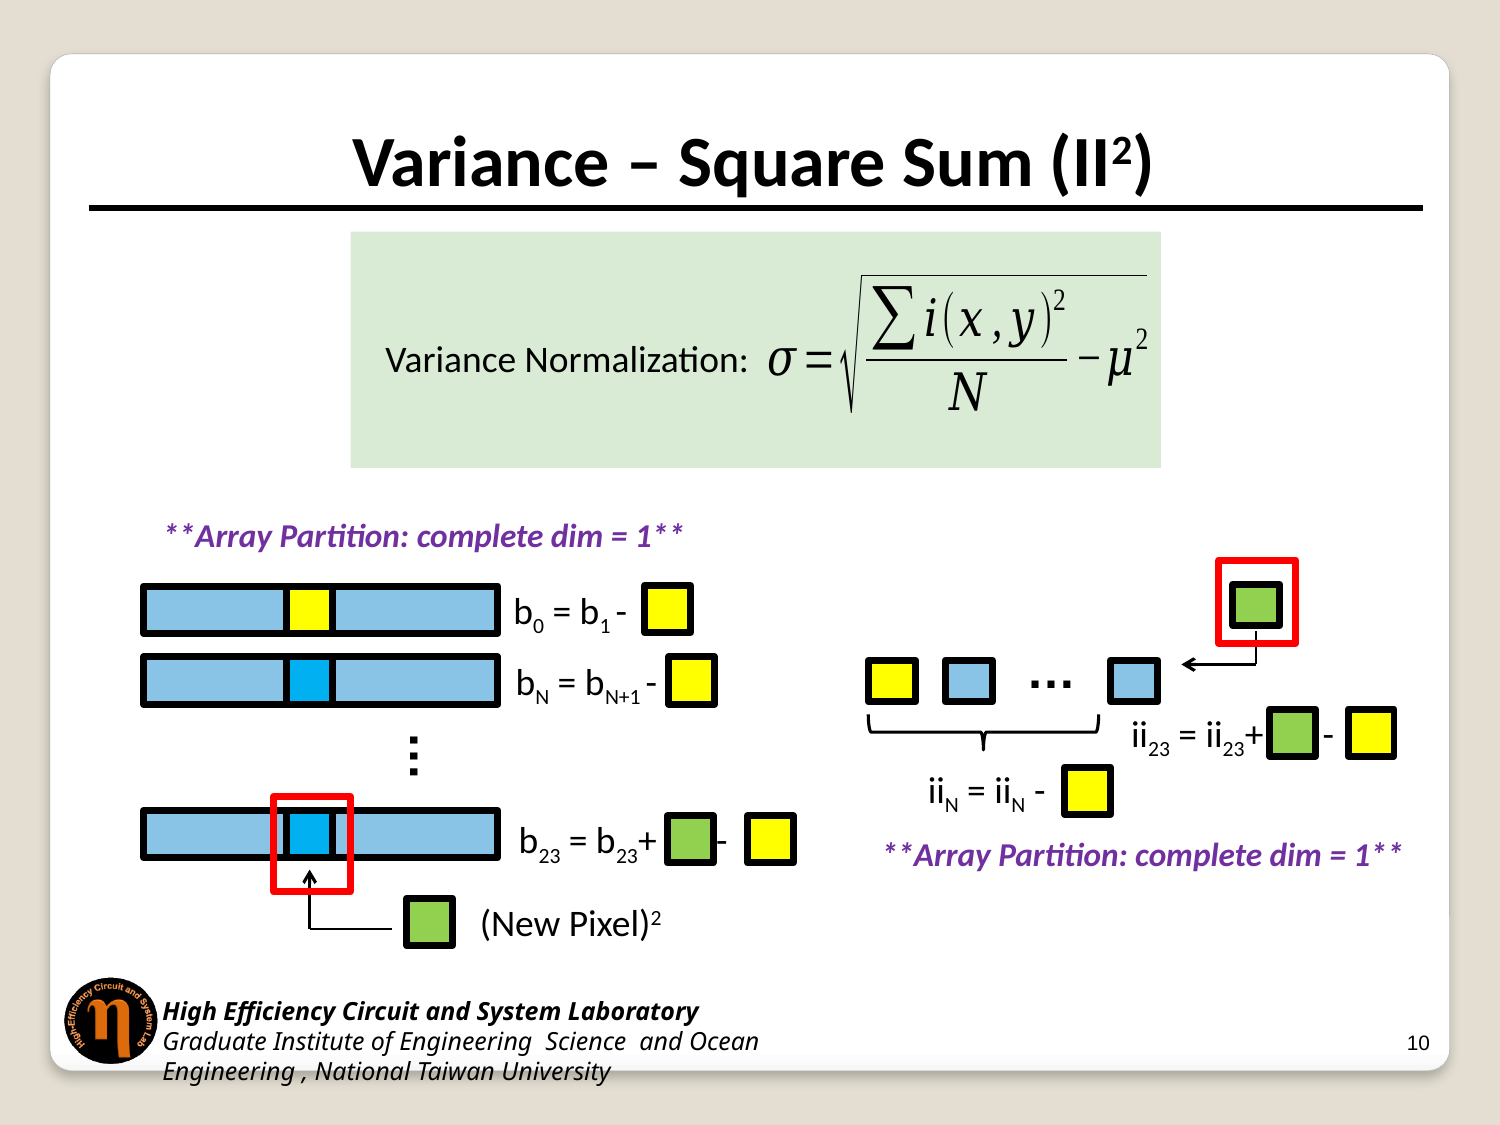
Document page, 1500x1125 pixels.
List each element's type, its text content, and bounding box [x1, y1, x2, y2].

text_box [403, 895, 456, 949]
text_box [865, 657, 919, 705]
text_box [1061, 764, 1114, 818]
text_box [665, 653, 718, 708]
text_box Variance Normalization: [370, 327, 765, 388]
text_box … [392, 716, 468, 797]
text_box [283, 583, 336, 637]
text_box [641, 582, 694, 636]
text_box [140, 807, 270, 861]
text_box b23 = b23+ - [503, 808, 752, 875]
text_box [347, 228, 1164, 471]
text_box [1266, 706, 1319, 760]
text_box [82, 209, 1425, 917]
text_box [283, 653, 336, 708]
text_box iiN = iiN - [913, 758, 1070, 825]
text_box [744, 812, 797, 866]
text_box [270, 793, 354, 895]
text_box b0 = b1 - [498, 579, 651, 646]
text_box [867, 714, 1100, 751]
text_box [140, 583, 284, 637]
text_box bN = bN+1 - [500, 650, 681, 717]
text_box [664, 812, 717, 866]
text_box [1345, 706, 1397, 760]
text_box [140, 653, 284, 708]
text_box … [1011, 631, 1092, 707]
slide_number 10 [1369, 1002, 1445, 1063]
picture [63, 976, 160, 1066]
text_box [942, 657, 996, 705]
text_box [1201, 610, 1236, 686]
text_box [335, 653, 500, 708]
title Variance – Square Sum (II2) [82, 106, 1425, 209]
text_box **Array Partition: complete dim = 1** [147, 506, 701, 562]
text_box [1215, 557, 1299, 647]
text_box [354, 807, 501, 861]
text_box **Array Partition: complete dim = 1** [866, 825, 1420, 881]
text_box ii23 = ii23+ - [1116, 702, 1359, 769]
text_box [335, 583, 498, 637]
text_box [1107, 657, 1161, 705]
text_box (New Pixel)2 [465, 891, 677, 952]
